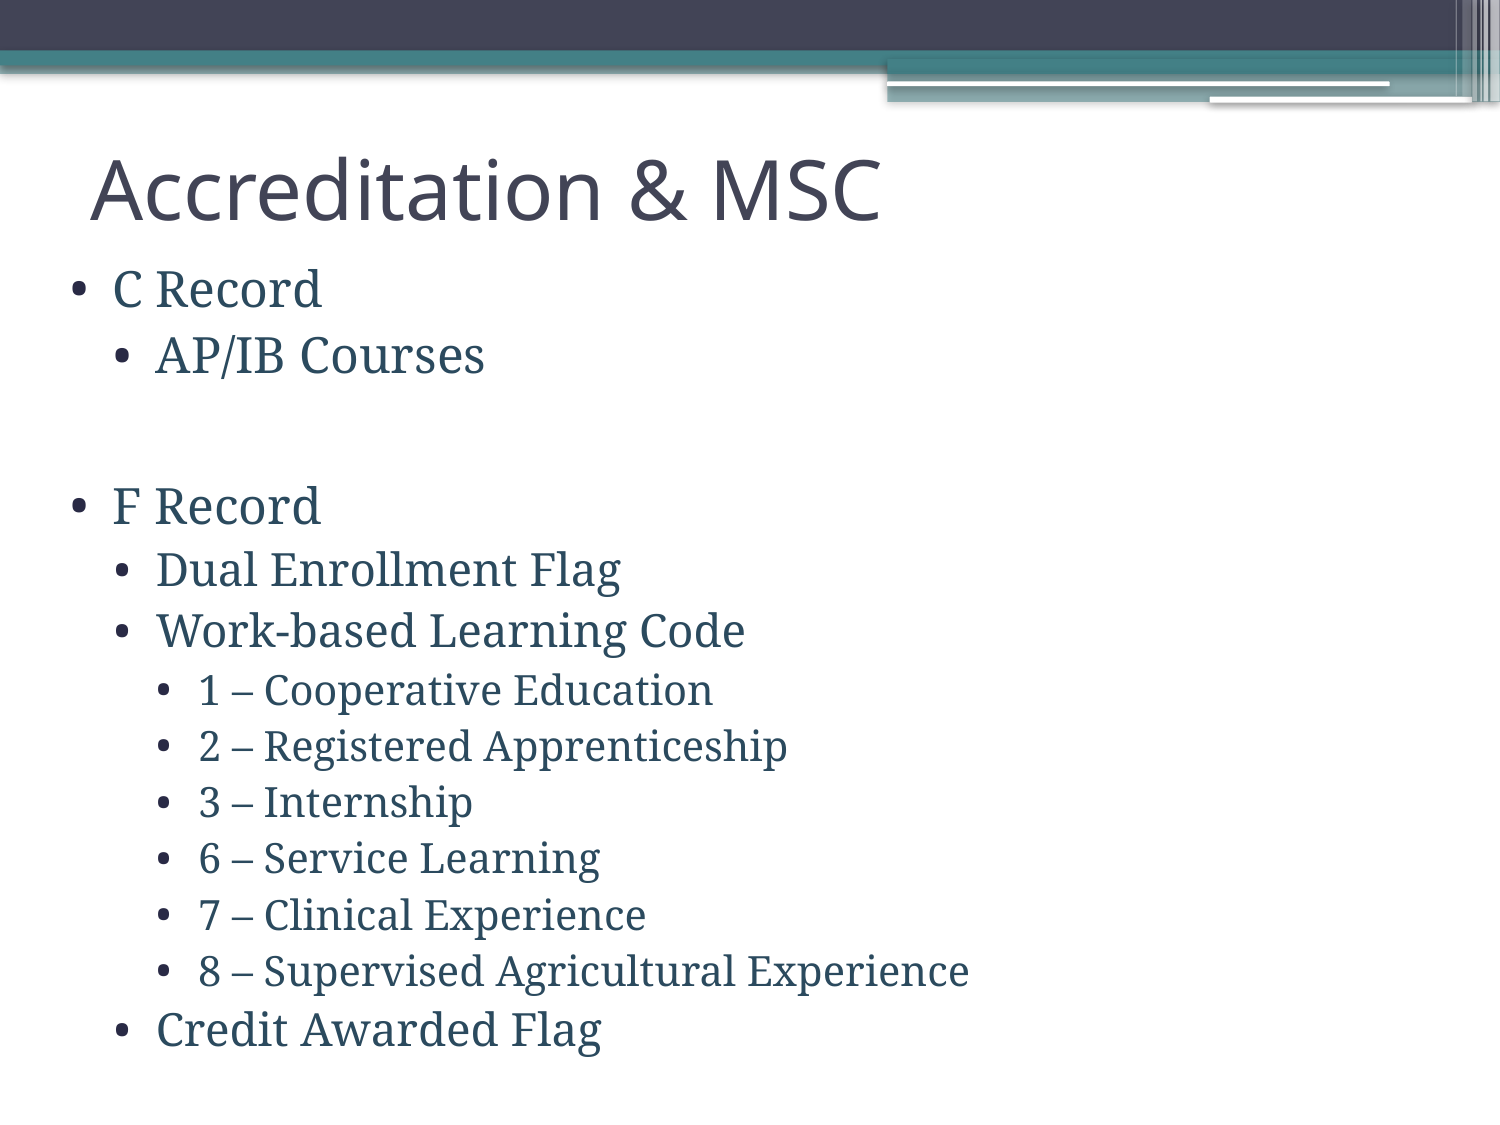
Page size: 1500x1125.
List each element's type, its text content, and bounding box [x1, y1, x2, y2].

list C Record AP/IB Courses F Record Dual Enrollment Flag Work-based Learning Code 1 – Cooperative Education 2 – Registered Apprenticeship 3 – Internship 6 – Service Learning 7 – Clinical Experience 8 – Supervised Agricultural Experience Credit Awarded Flag [37, 249, 1475, 1100]
title Accreditation & MSC [75, 99, 1475, 249]
